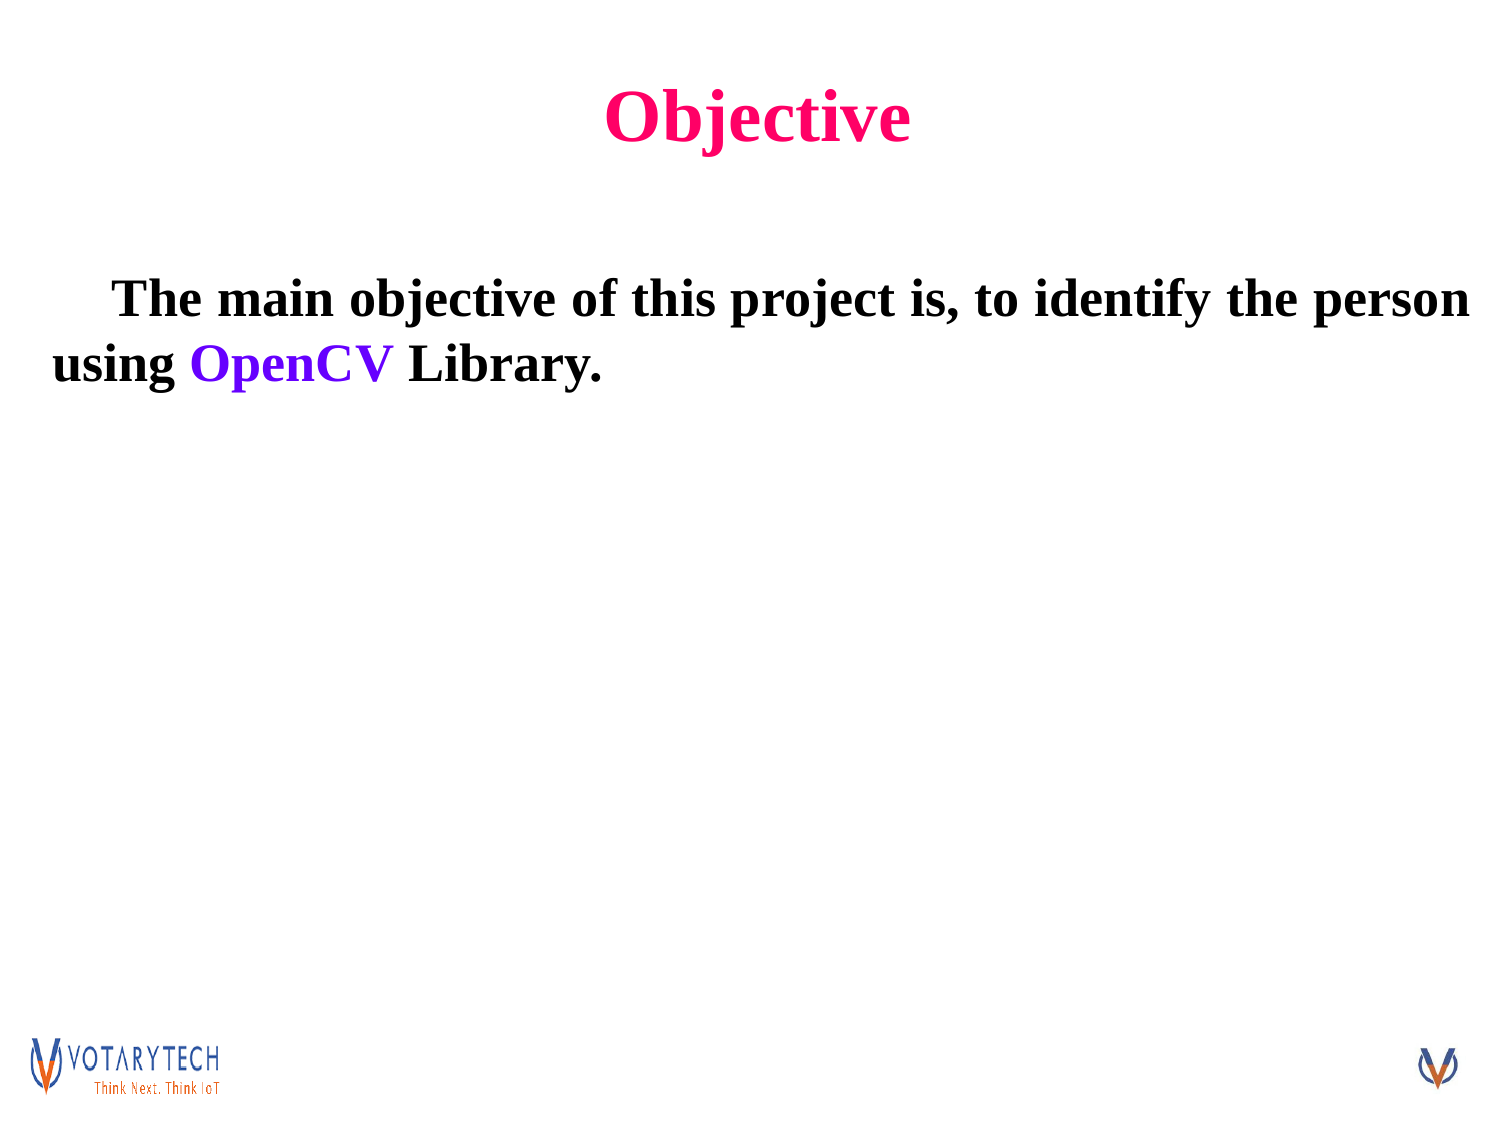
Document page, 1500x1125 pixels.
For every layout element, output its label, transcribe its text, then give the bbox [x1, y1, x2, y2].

text_box [12, 75, 1462, 180]
text_box The main objective of this project is, to identify the person using OpenCV Library. [37, 209, 1487, 889]
picture [1389, 1022, 1485, 1118]
text_box Objective [243, 58, 1273, 157]
picture [29, 1037, 221, 1099]
